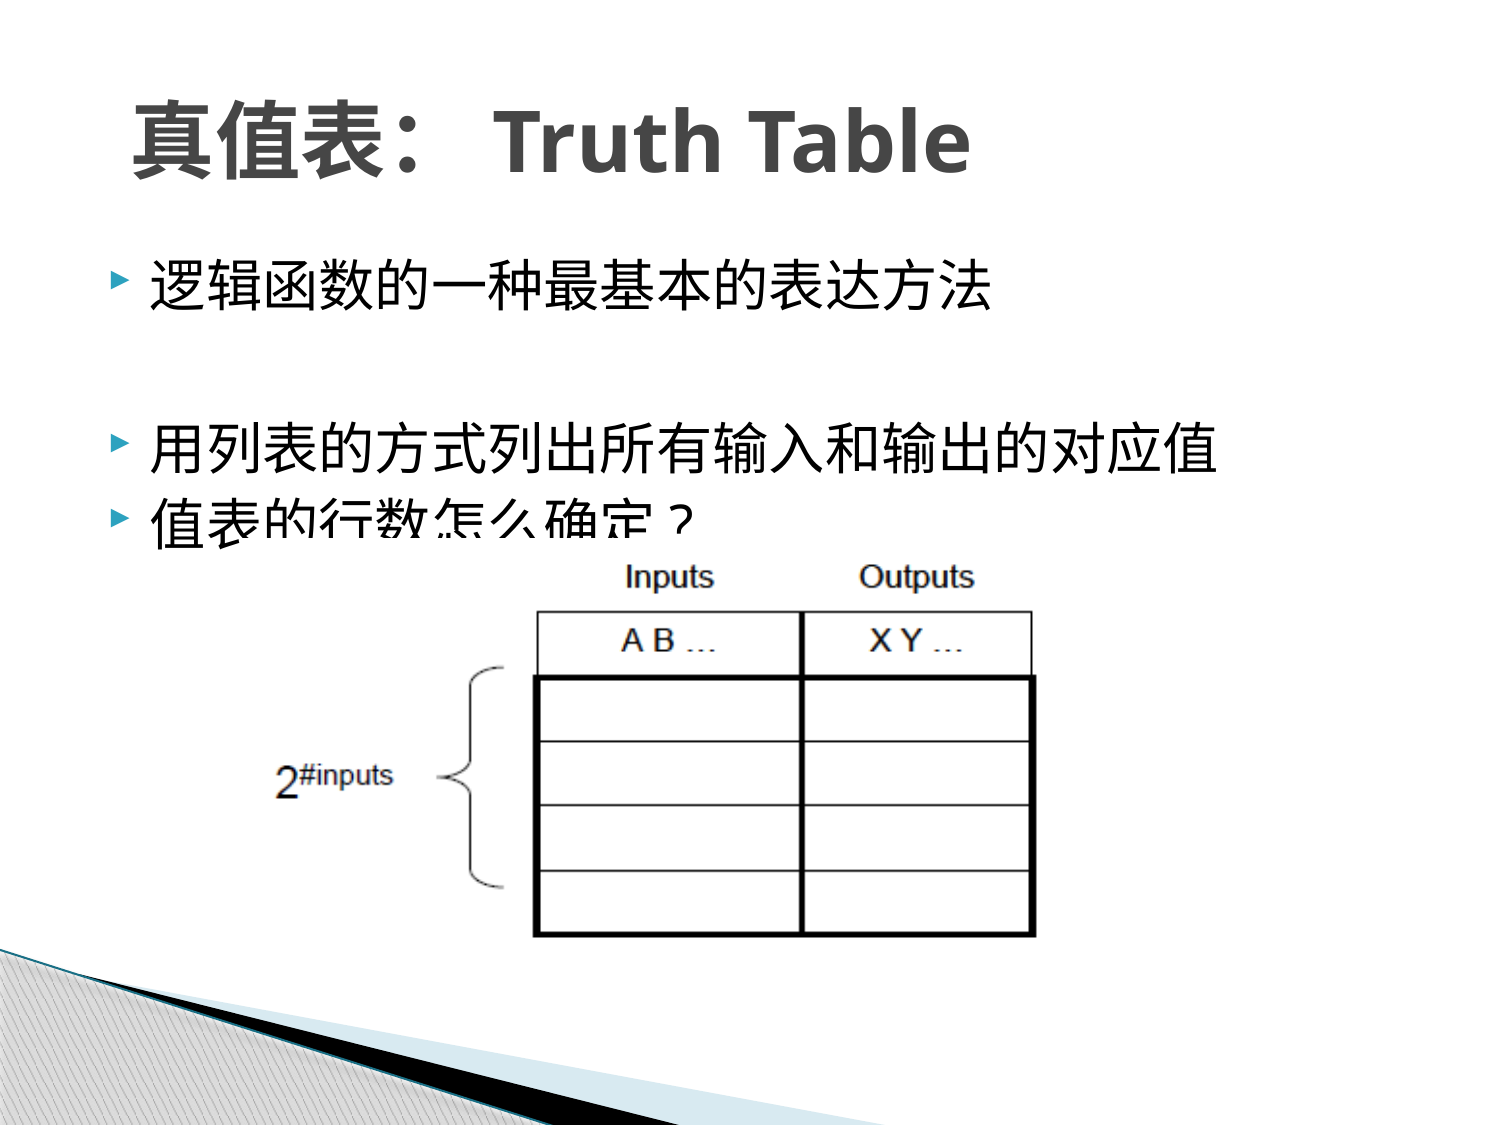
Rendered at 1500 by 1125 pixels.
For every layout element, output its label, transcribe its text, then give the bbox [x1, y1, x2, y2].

title 真值表：Truth Table [75, 45, 1425, 233]
picture [241, 538, 1058, 965]
